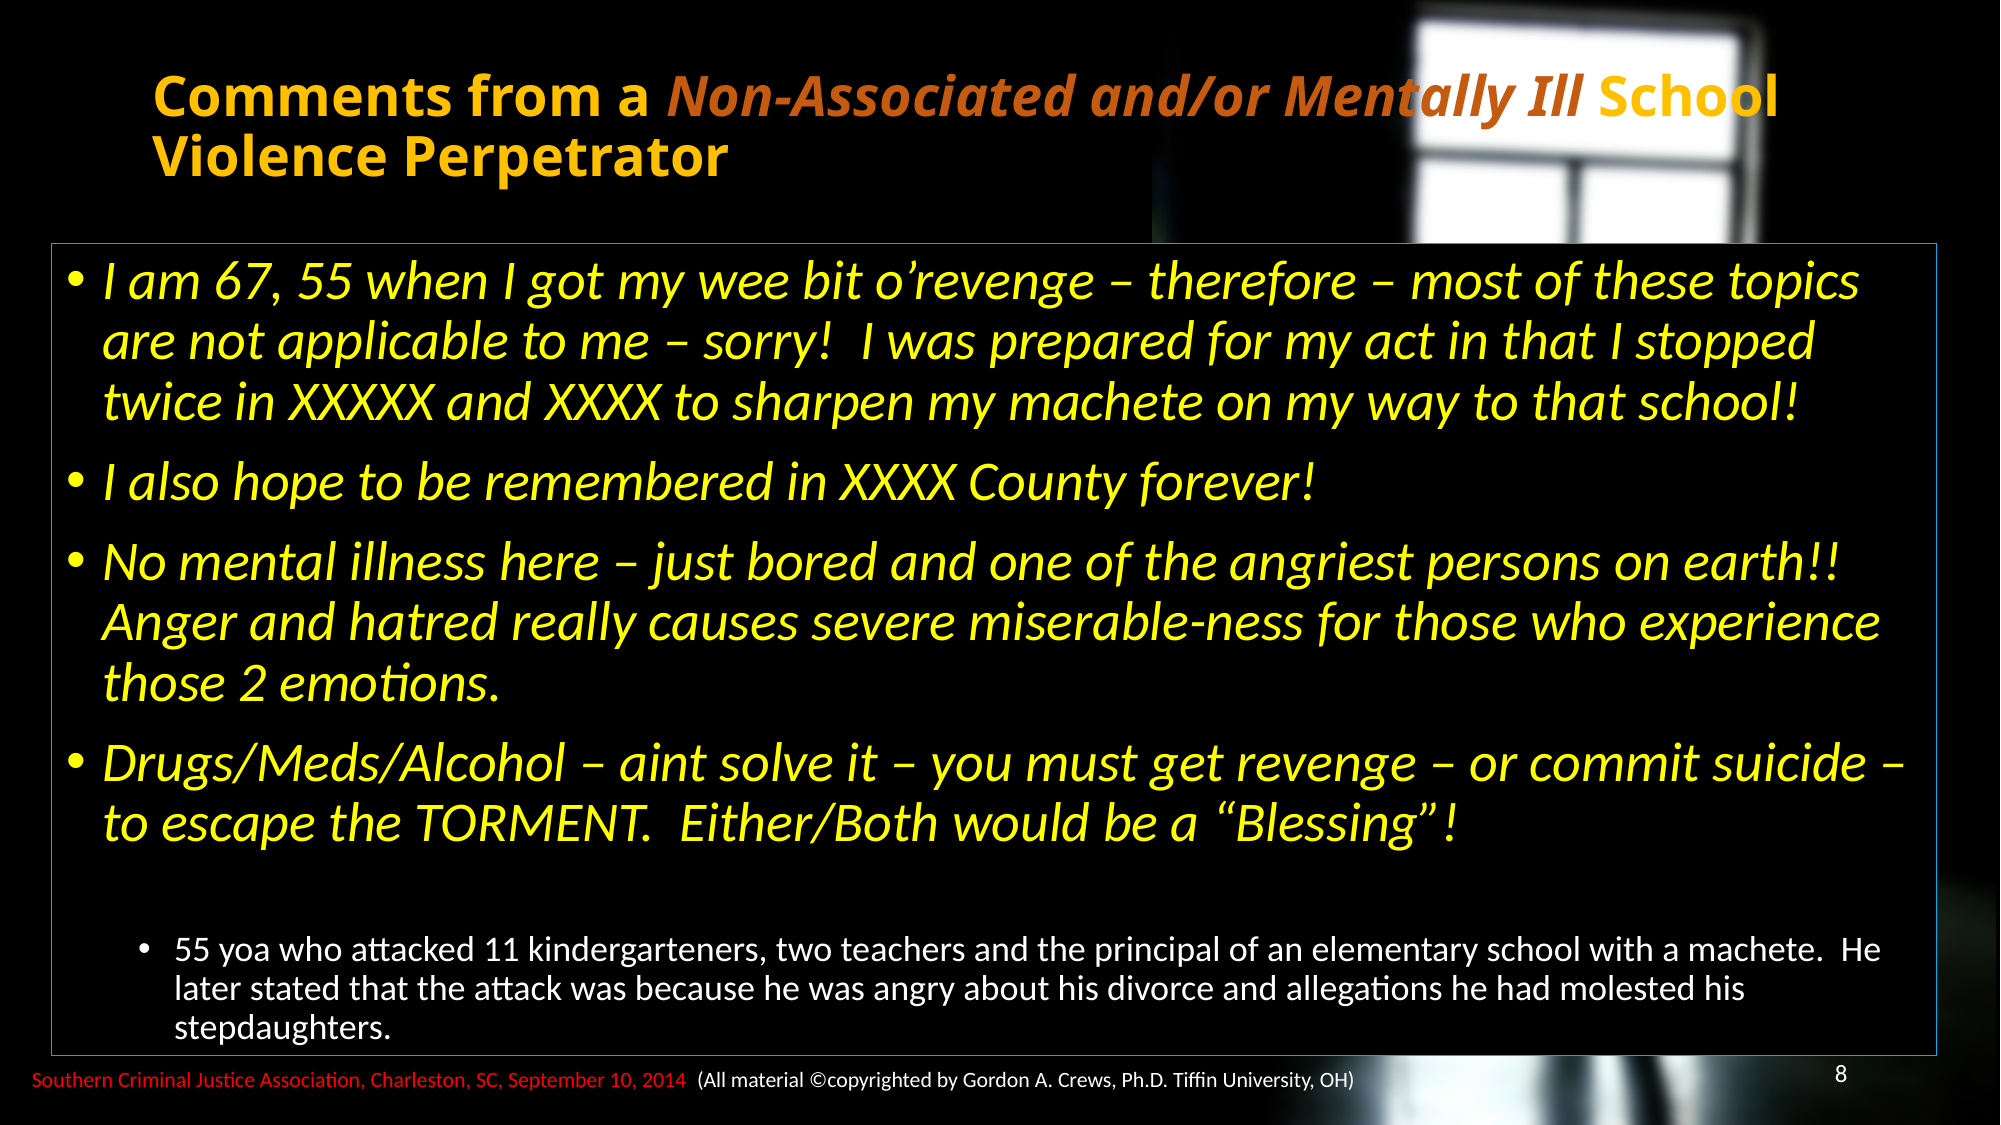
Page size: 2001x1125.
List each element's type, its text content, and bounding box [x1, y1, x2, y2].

title Comments from a Non-Associated and/or Mentally Ill School Violence Perpetrator [137, 59, 1863, 197]
list I am 67, 55 when I got my wee bit o’revenge – therefore – most of these topics are not applicable to me – sorry! I was prepared for my act in that I stopped twice in XXXXX and XXXX to sharpen my machete on my way to that school! I also hope to be remembered in XXXX County forever! No mental illness here – just bored and one of the angriest persons on earth!! Anger and hatred really causes severe miserable-ness for those who experience those 2 emotions. Drugs/Meds/Alcohol – aint solve it – you must get revenge – or commit suicide – to escape the TORMENT. Either/Both would be a “Blessing”! 55 yoa who attacked 11 kindergarteners, two teachers and the principal of an elementary school with a machete. He later stated that the attack was because he was angry about his divorce and allegations he had molested his stepdaughters. [51, 243, 1937, 1056]
footer Southern Criminal Justice Association, Charleston, SC, September 10, 2014 (All material ©copyrighted by Gordon A. Crews, Ph.D. Tiffin University, OH) [16, 1055, 1575, 1103]
picture [1152, 0, 1996, 1125]
slide_number 8 [1784, 1042, 1863, 1103]
